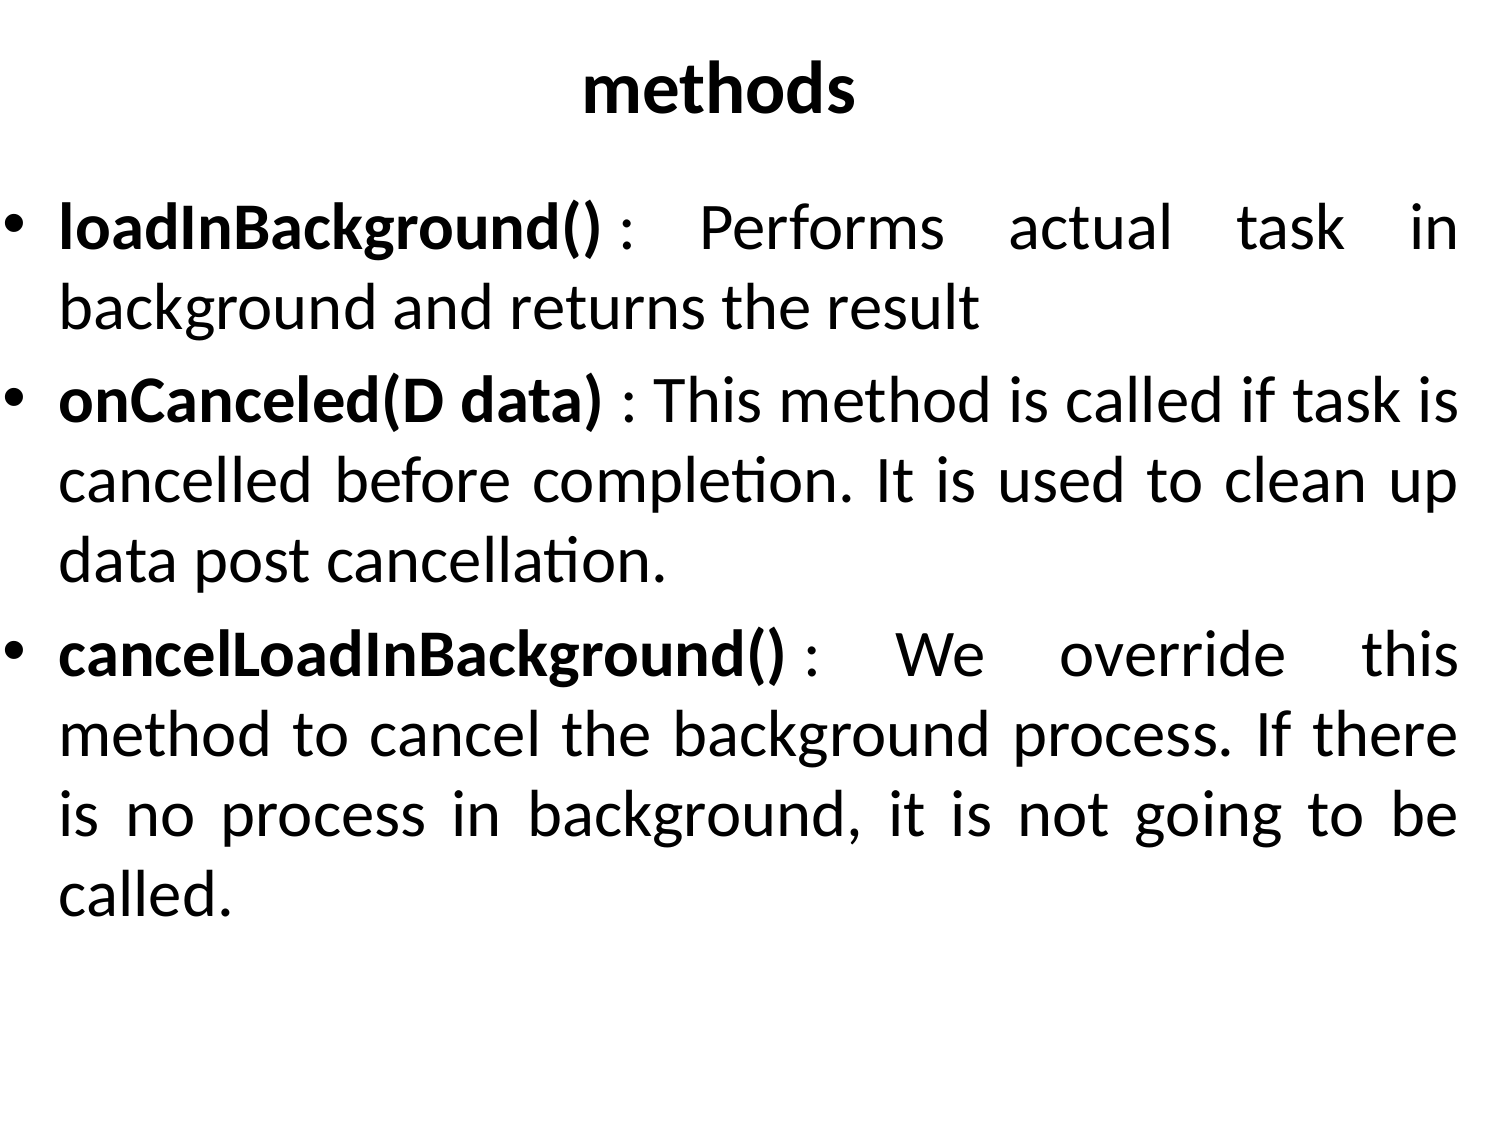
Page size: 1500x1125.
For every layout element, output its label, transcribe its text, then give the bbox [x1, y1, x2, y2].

text_box methods [537, 31, 900, 136]
list loadInBackground() : Performs actual task in background and returns the result onCanceled(D data) : This method is called if task is cancelled before completion. It is used to clean up data post cancellation. cancelLoadInBackground() : We override this method to cancel the background process. If there is no process in background, it is not going to be called. [0, 174, 1475, 1125]
